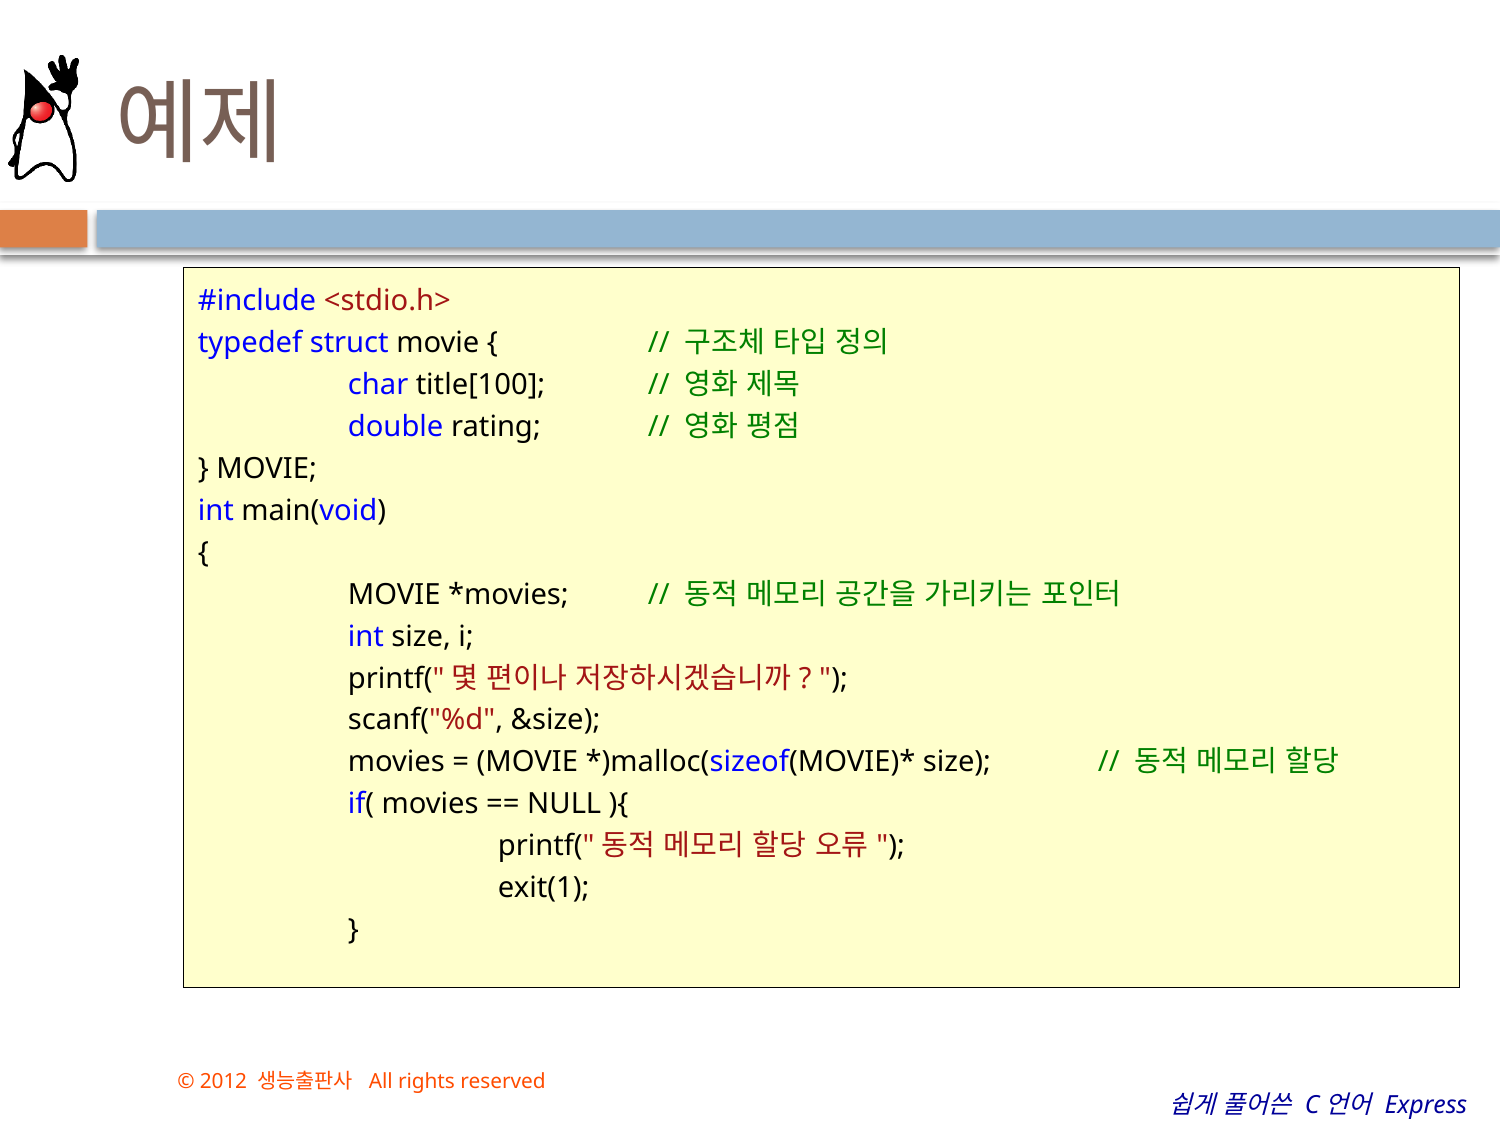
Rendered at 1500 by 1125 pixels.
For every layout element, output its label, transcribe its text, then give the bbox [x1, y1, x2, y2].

picture [8, 55, 79, 182]
title 예제 [100, 37, 1438, 200]
text_box #include <stdio.h> typedef struct movie { // 구조체 타입 정의 char title[100]; // 영화 제목 double rating; // 영화 평점 } MOVIE; int main(void) { MOVIE *movies; // 동적 메모리 공간을 가리키는 포인터 int size, i; printf("몇 편이나 저장하시겠습니까? "); scanf("%d", &size); movies = (MOVIE *)malloc(sizeof(MOVIE)* size); // 동적 메모리 할당 if( movies == NULL ){ printf("동적 메모리 할당 오류"); exit(1); } [183, 519, 1459, 988]
text_box #include <stdio.h> typedef struct movie { // 구조체 타입 정의 char title[100]; // 영화 제목 double rating; // 영화 평점 } MOVIE; int main(void) { MOVIE *movies; // 동적 메모리 공간을 가리키는 포인터 int size, i; printf("몇 편이나 저장하시겠습니까? "); scanf("%d", &size); movies = (MOVIE *)malloc(sizeof(MOVIE)* size); // 동적 메모리 할당 if( movies == NULL ){ printf("동적 메모리 할당 오류"); exit(1); } [183, 267, 1459, 518]
